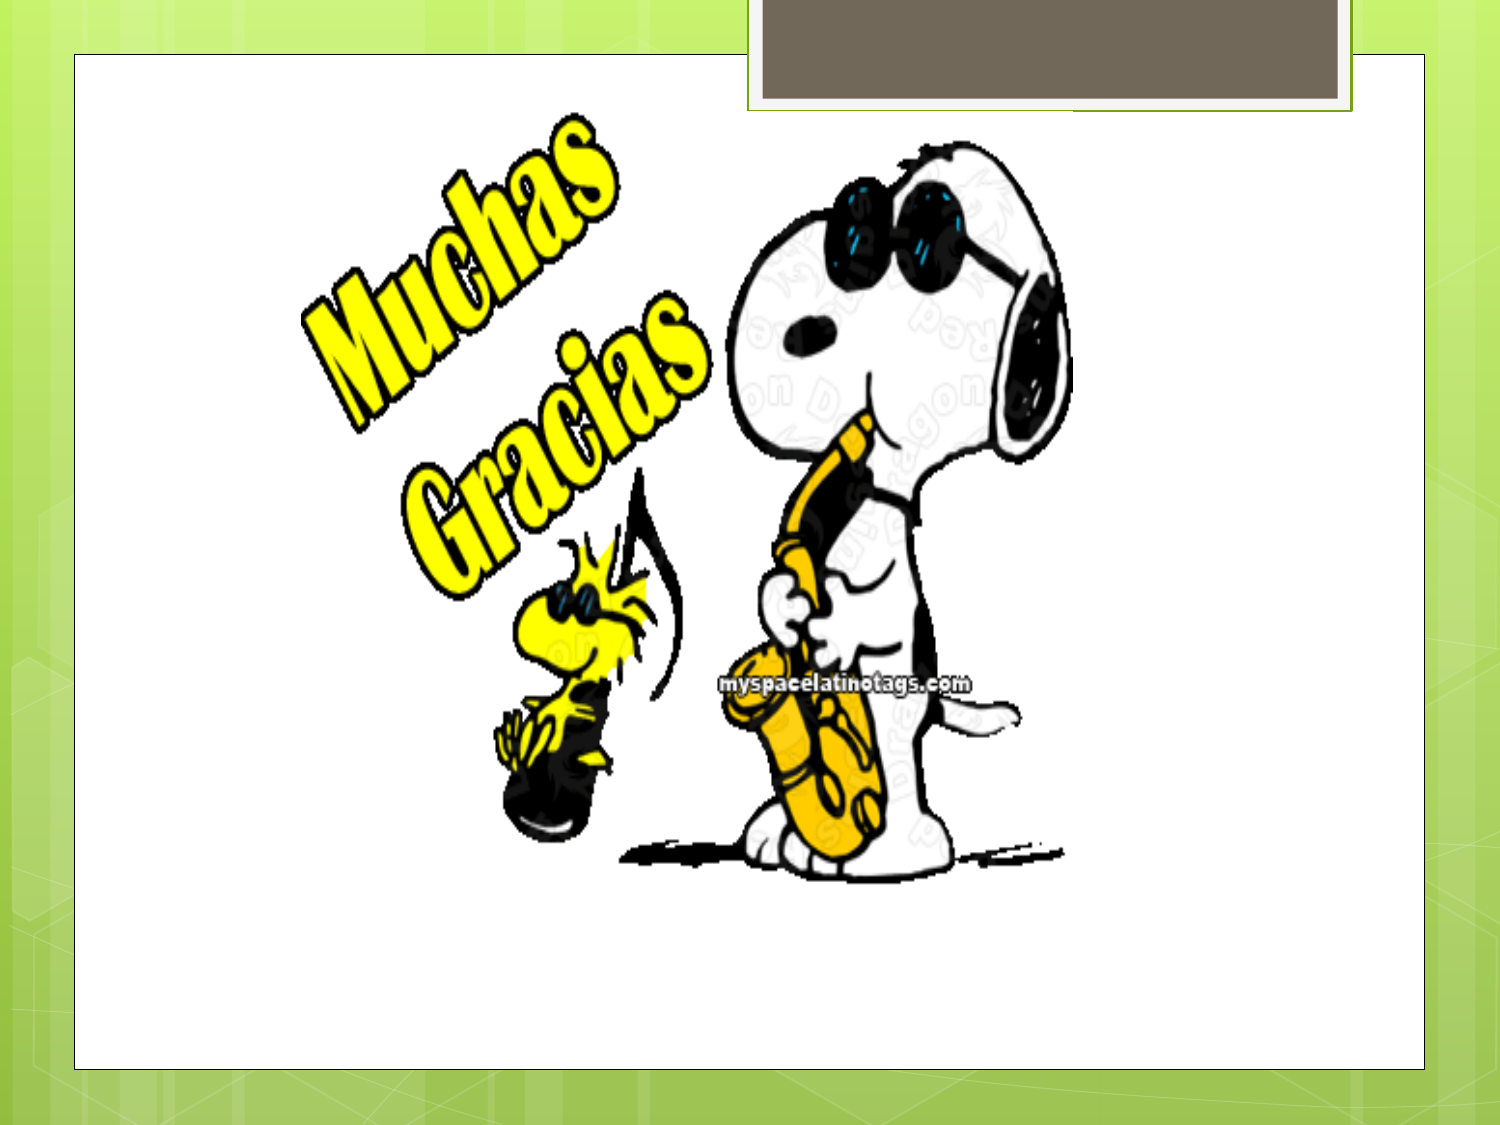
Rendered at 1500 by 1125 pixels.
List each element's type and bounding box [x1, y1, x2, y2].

picture [301, 110, 1073, 888]
